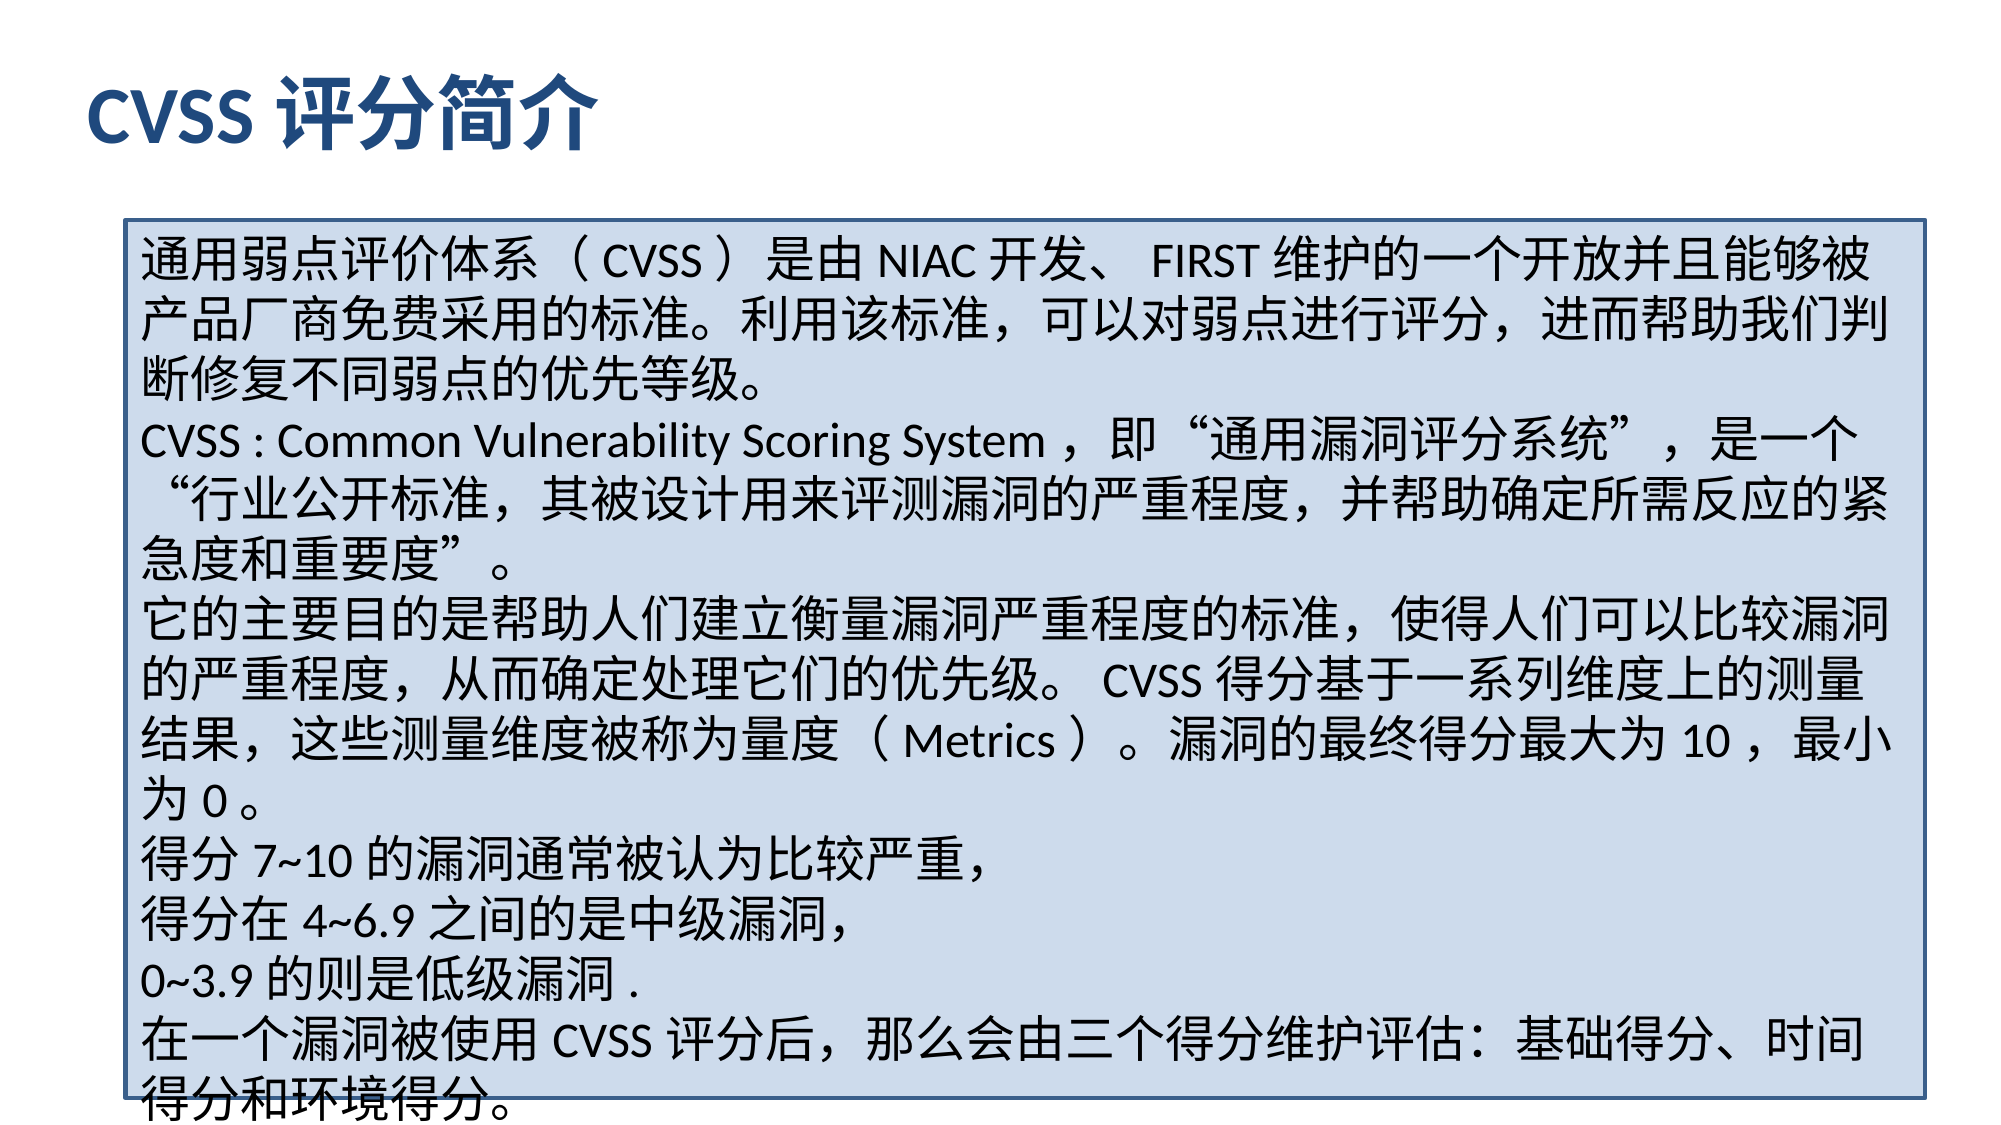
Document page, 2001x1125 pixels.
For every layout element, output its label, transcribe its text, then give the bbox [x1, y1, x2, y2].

text_box 通用弱点评价体系（CVSS）是由NIAC开发、FIRST维护的一个开放并且能够被产品厂商免费采用的标准。利用该标准，可以对弱点进行评分，进而帮助我们判断修复不同弱点的优先等级。 CVSS : Common Vulnerability Scoring System，即“通用漏洞评分系统”，是一个“行业公开标准，其被设计用来评测漏洞的严重程度，并帮助确定所需反应的紧急度和重要度”。 它的主要目的是帮助人们建立衡量漏洞严重程度的标准，使得人们可以比较漏洞的严重程度，从而确定处理它们的优先级。CVSS得分基于一系列维度上的测量结果，这些测量维度被称为量度（Metrics）。漏洞的最终得分最大为10，最小为0。 得分7~10的漏洞通常被认为比较严重， 得分在4~6.9之间的是中级漏洞， 0~3.9的则是低级漏洞. 在一个漏洞被使用CVSS评分后，那么会由三个得分维护评估：基础得分、时间得分和环境得分。 [125, 219, 1925, 1098]
title CVSS评分简介 [87, 62, 1035, 161]
